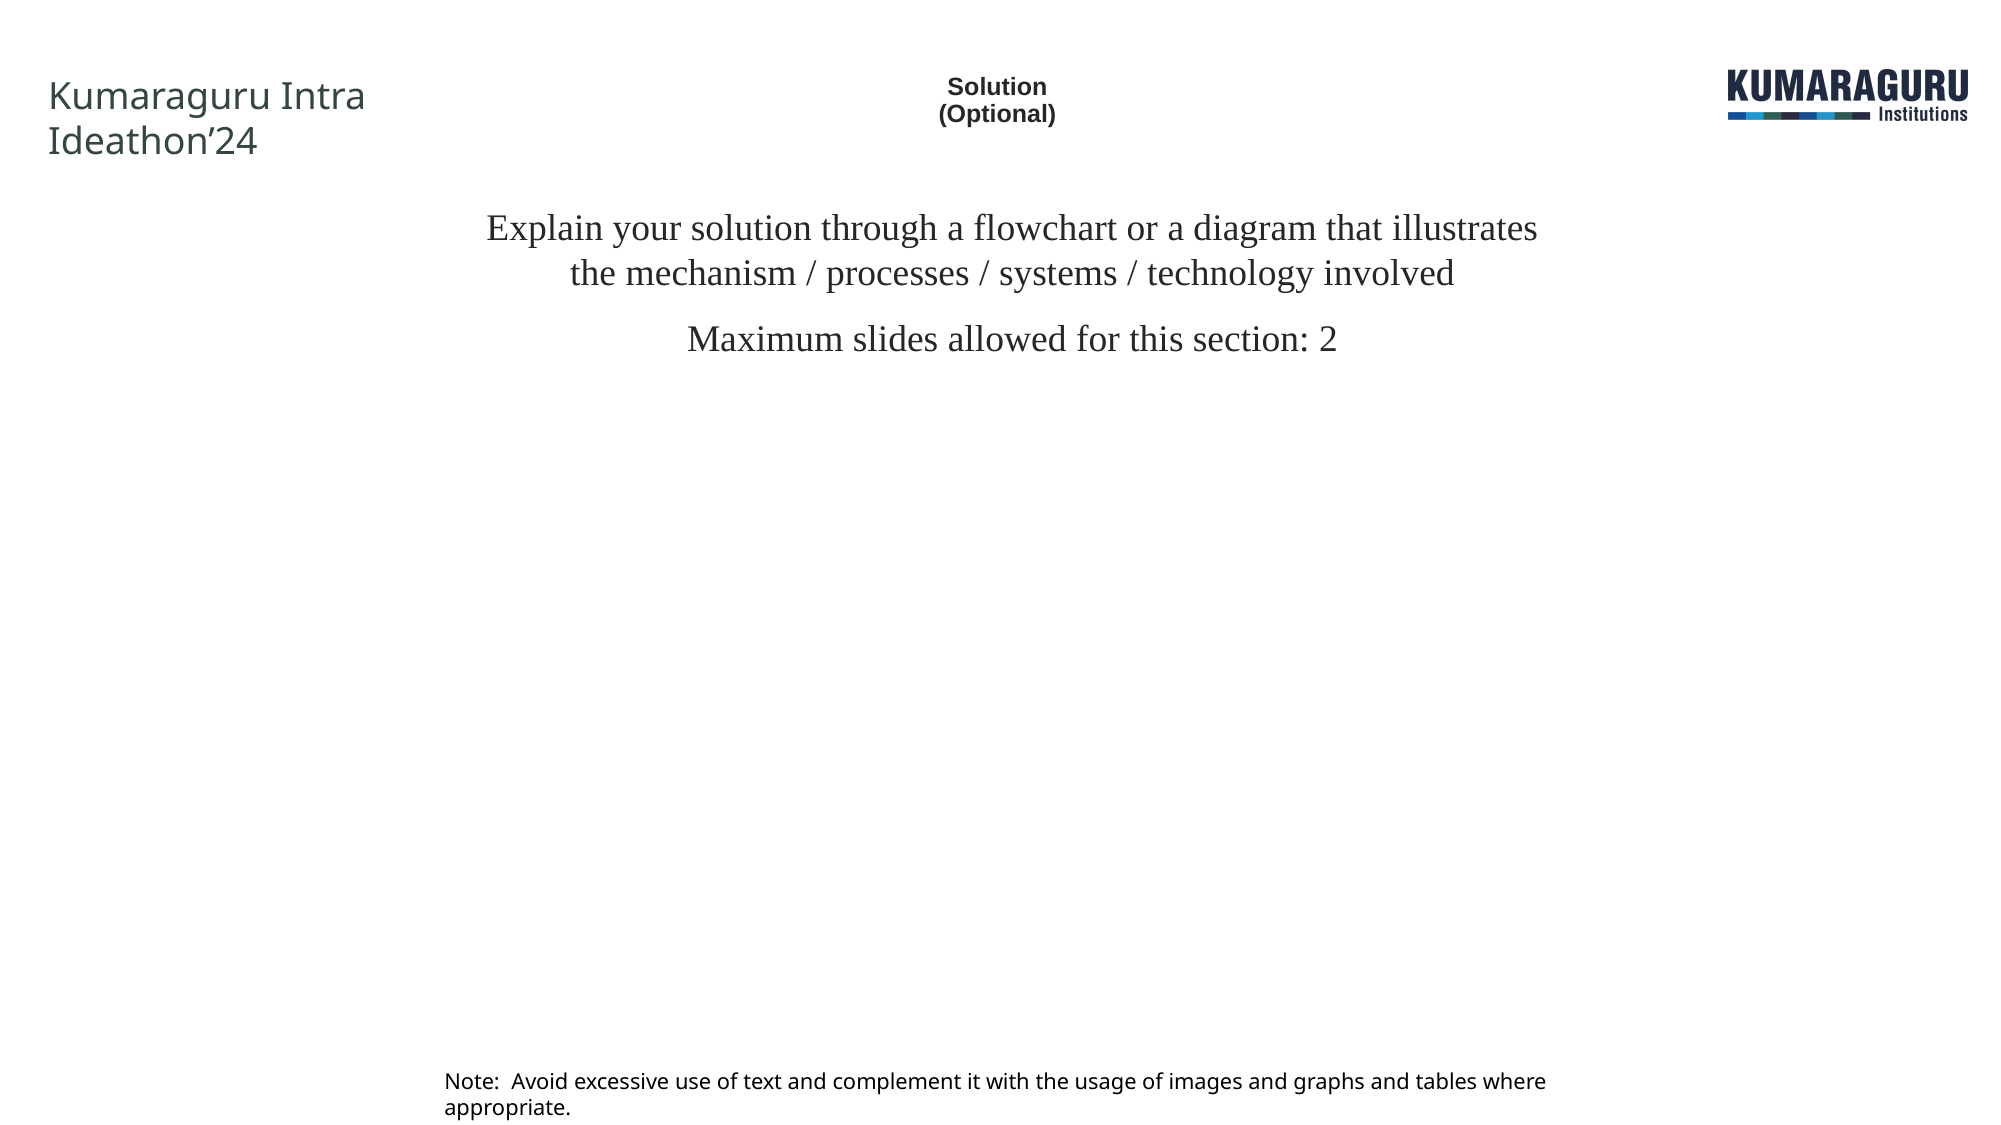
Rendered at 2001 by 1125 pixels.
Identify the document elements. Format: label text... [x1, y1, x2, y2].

title Solution (Optional) [408, 41, 1587, 161]
picture [1728, 69, 1968, 121]
list Explain your solution through a flowchart or a diagram that illustrates the mechanism / processes / systems / technology involved Maximum slides allowed for this section: 2 [458, 195, 1568, 942]
